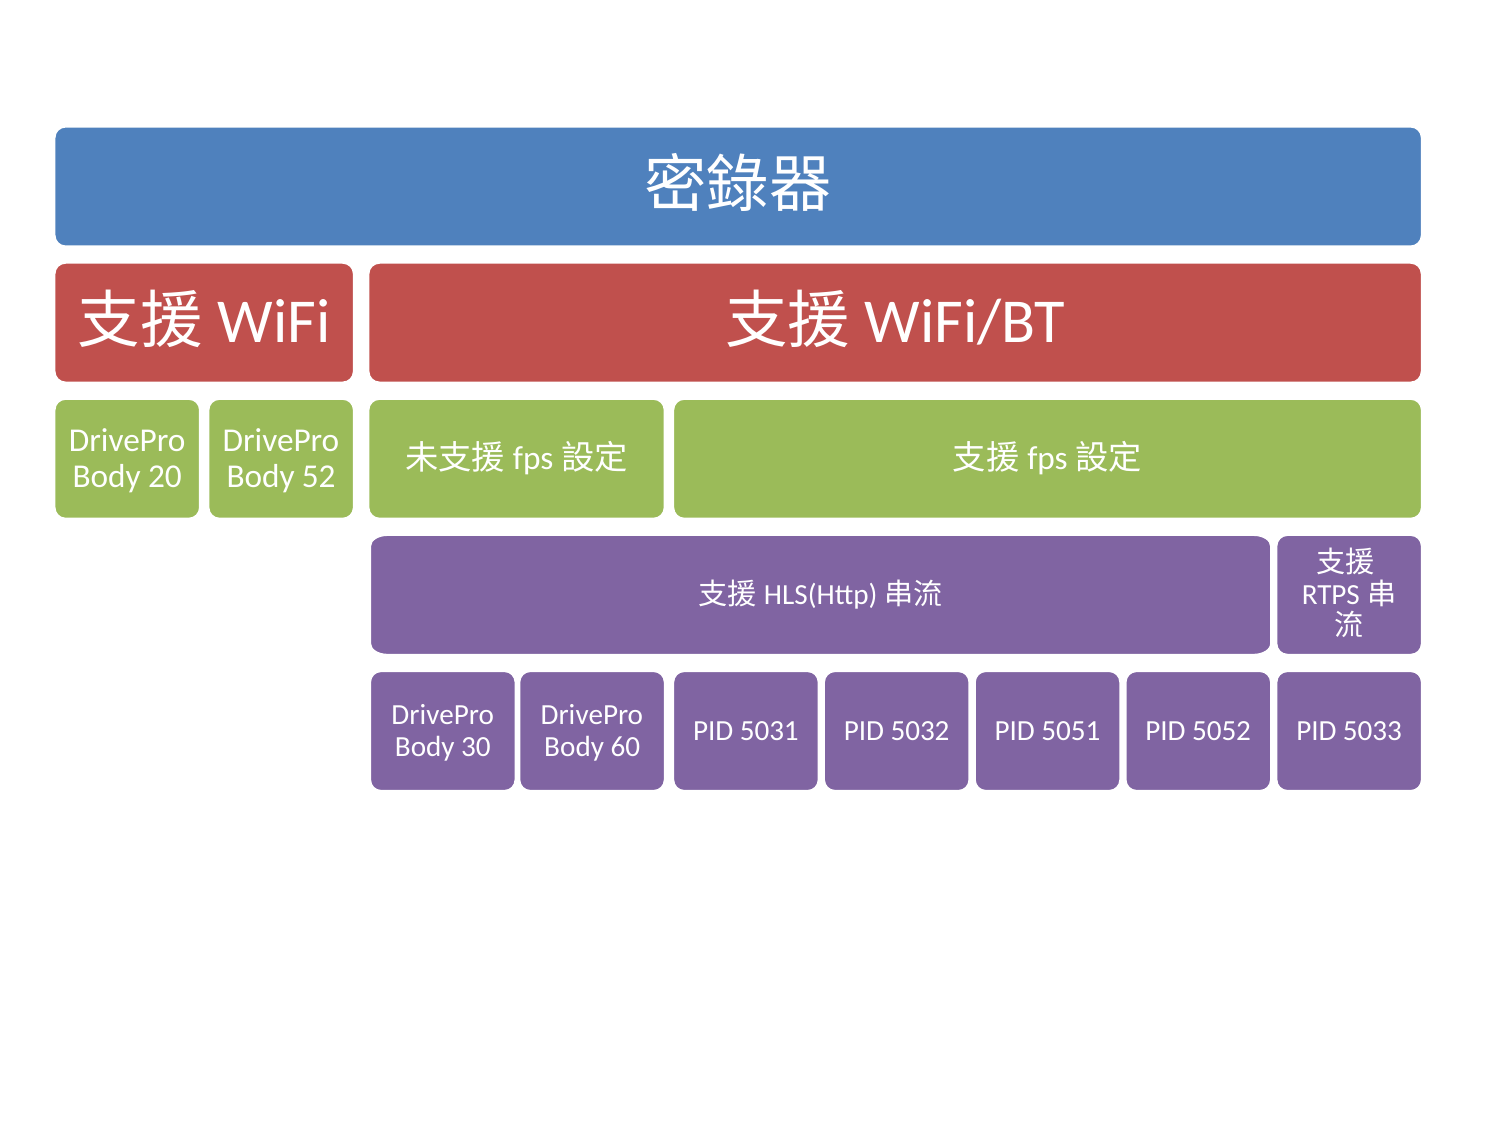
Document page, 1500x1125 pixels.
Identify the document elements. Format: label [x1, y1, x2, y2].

text_box [53, 125, 1424, 793]
